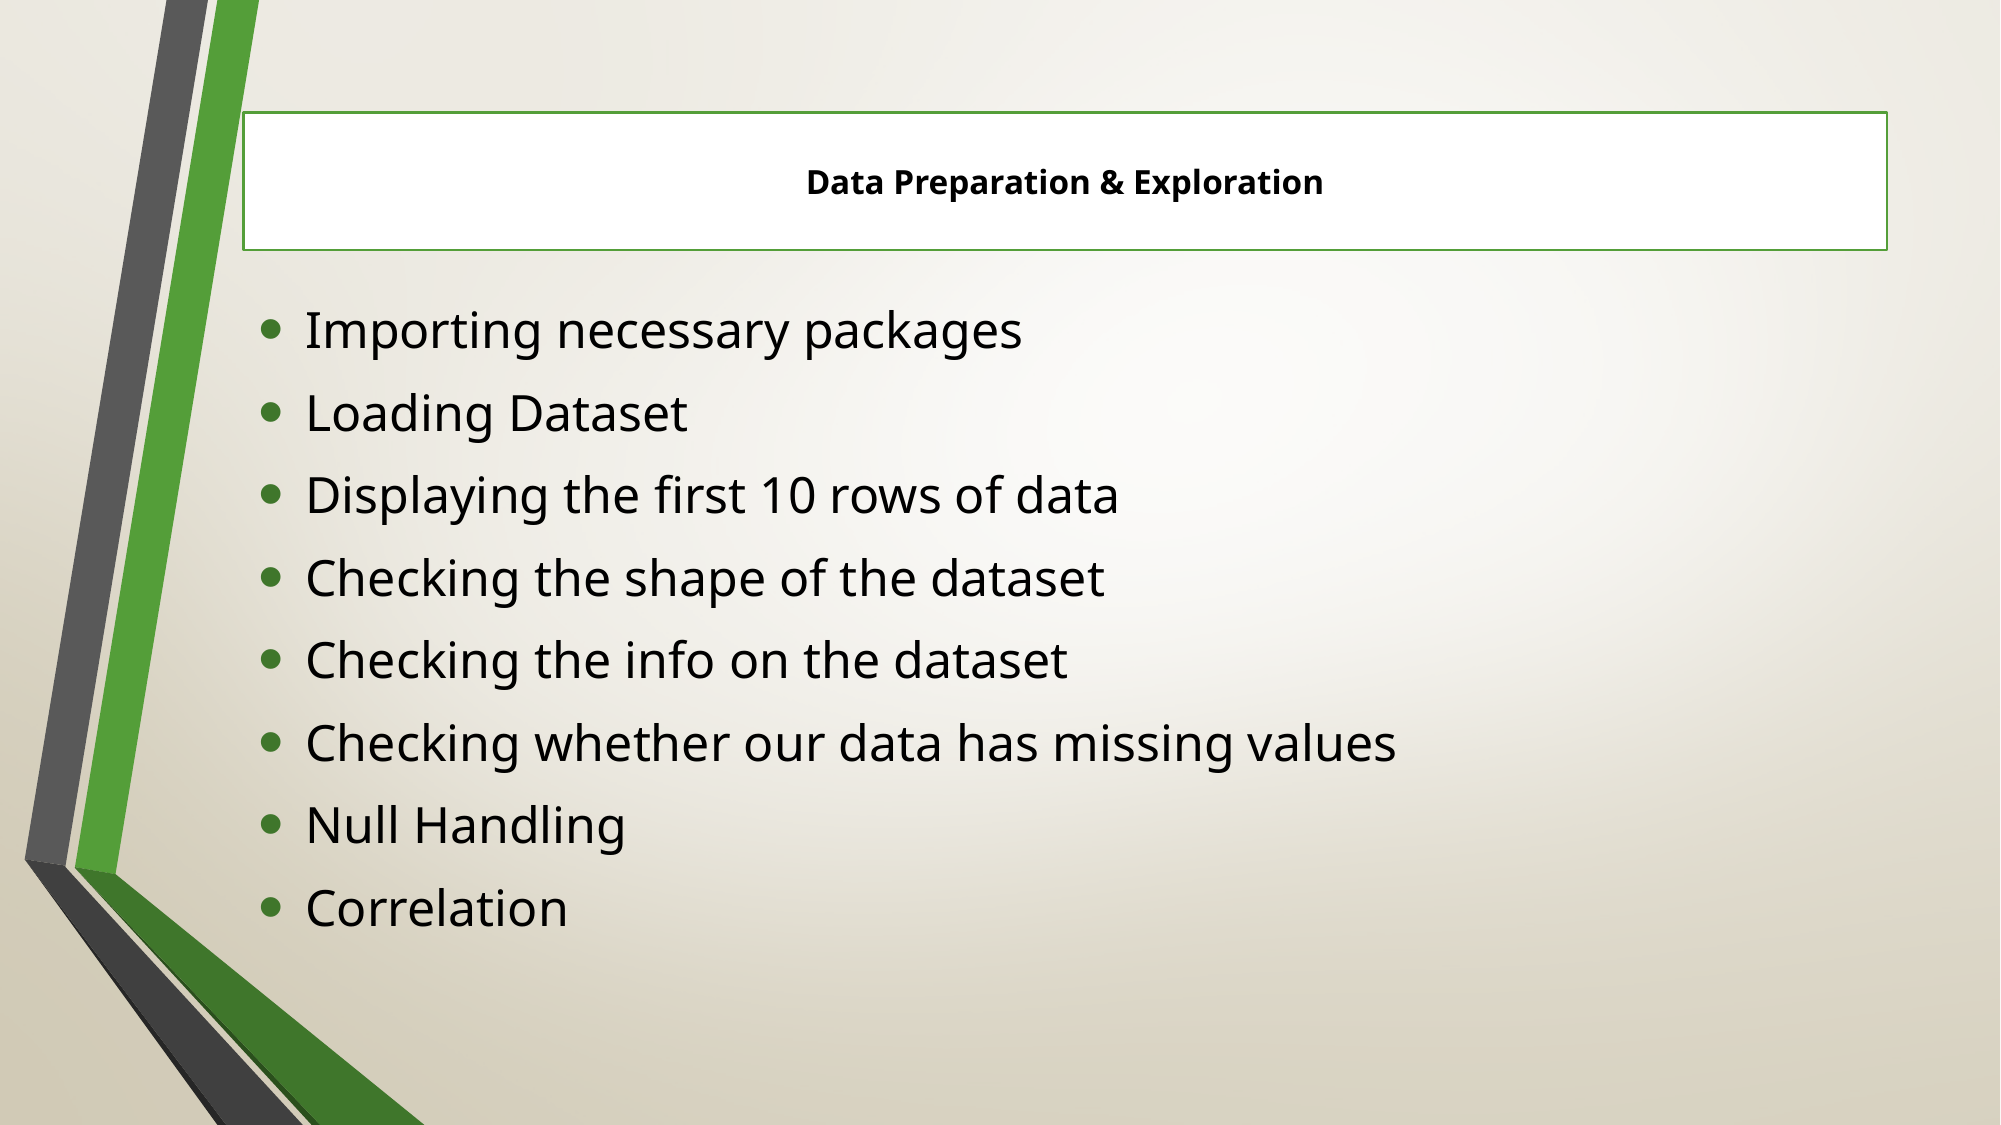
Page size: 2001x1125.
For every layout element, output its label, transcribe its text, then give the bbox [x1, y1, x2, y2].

list Importing necessary packages Loading Dataset Displaying the first 10 rows of data Checking the shape of the dataset Checking the info on the dataset Checking whether our data has missing values Null Handling Correlation [243, 291, 1887, 950]
title Data Preparation & Exploration [242, 111, 1888, 251]
